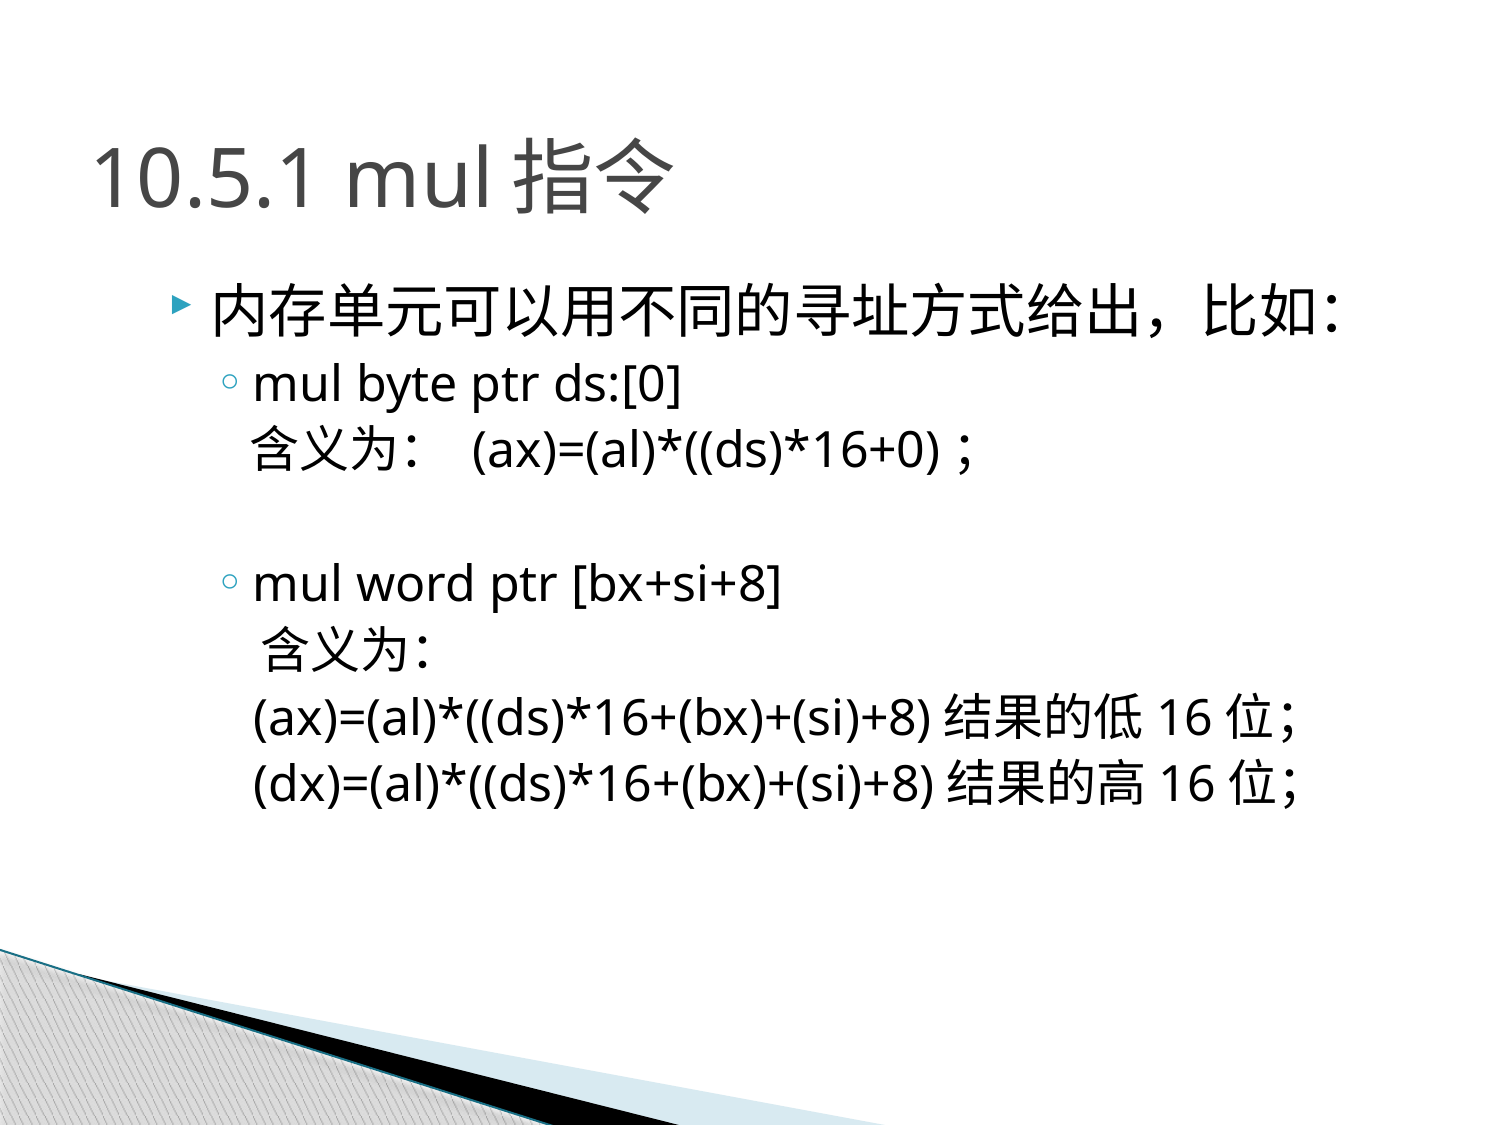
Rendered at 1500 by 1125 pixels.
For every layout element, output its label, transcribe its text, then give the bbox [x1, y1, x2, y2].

list 内存单元可以用不同的寻址方式给出，比如： mul byte ptr ds:[0] 含义为： (ax)=(al)*((ds)*16+0)； mul word ptr [bx+si+8] 含义为： (ax)=(al)*((ds)*16+(bx)+(si)+8)结果的低16位； (dx)=(al)*((ds)*16+(bx)+(si)+8)结果的高16位； [135, 267, 1411, 943]
title 10.5.1 mul指令 [75, 45, 1425, 233]
